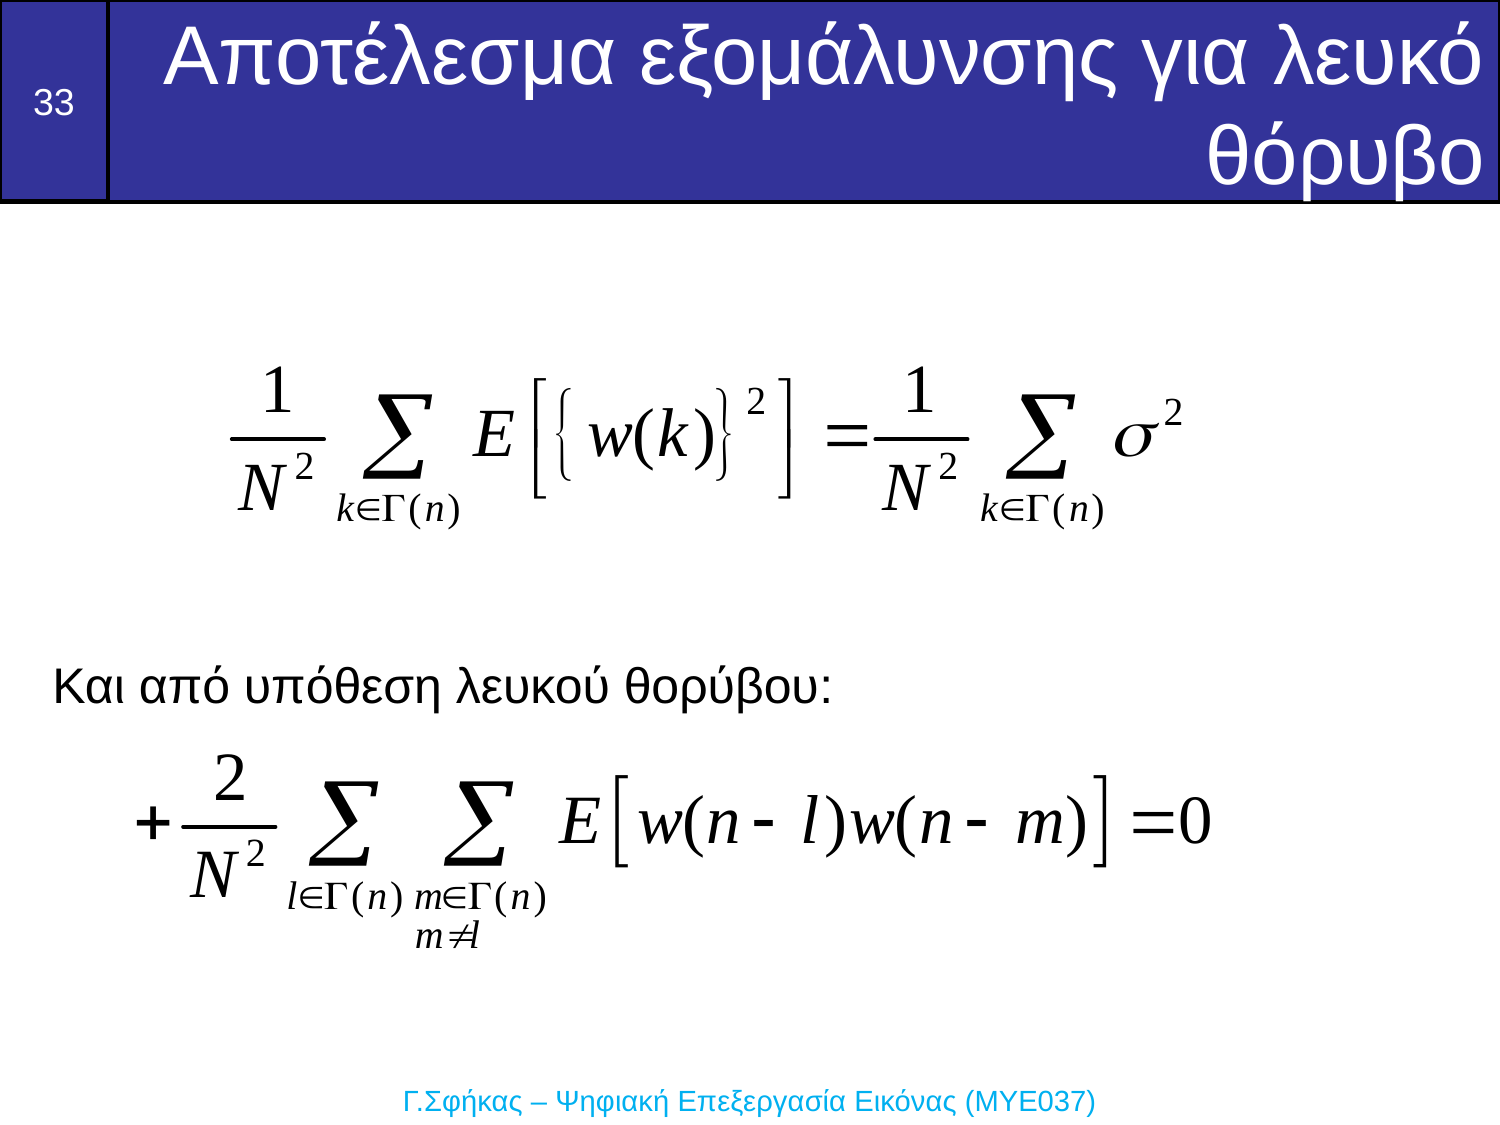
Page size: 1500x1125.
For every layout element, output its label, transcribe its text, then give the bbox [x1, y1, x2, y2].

text_box Αποτέλεσμα εξομάλυνσης για λευκό θόρυβο [107, 0, 1500, 202]
text_box Και από υπόθεση λευκού θορύβου: [37, 645, 963, 721]
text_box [219, 346, 1200, 543]
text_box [122, 734, 1224, 970]
